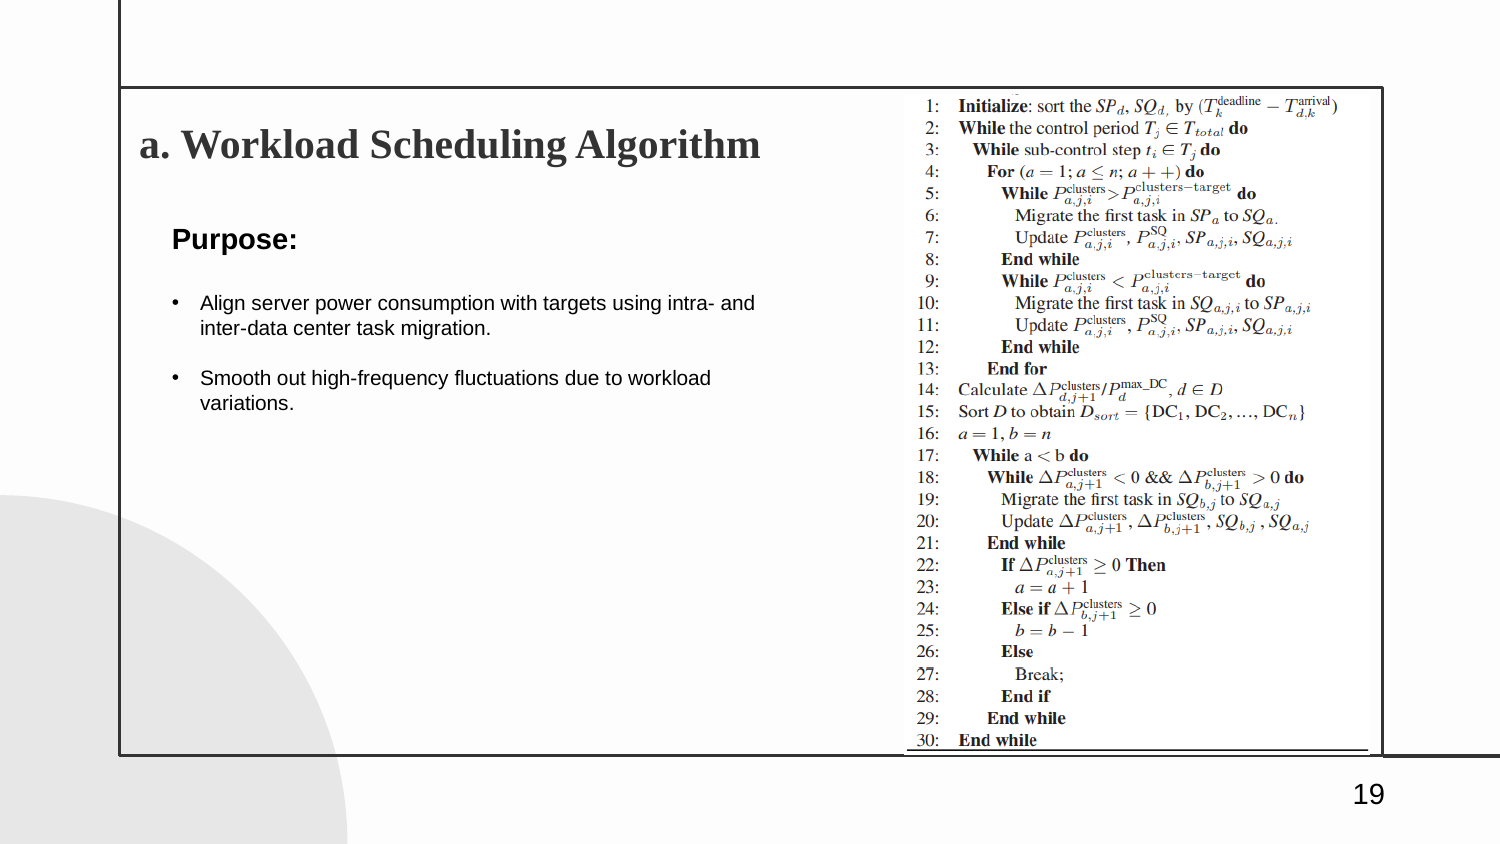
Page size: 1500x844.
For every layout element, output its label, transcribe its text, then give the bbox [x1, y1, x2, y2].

text_box 19 [1337, 768, 1401, 818]
text_box Purpose: Align server power consumption with targets using intra- and inter-data center task migration. Smooth out high-frequency fluctuations due to workload variations. [157, 212, 807, 503]
title a. Workload Scheduling Algorithm [124, 94, 902, 200]
picture [904, 93, 1370, 756]
